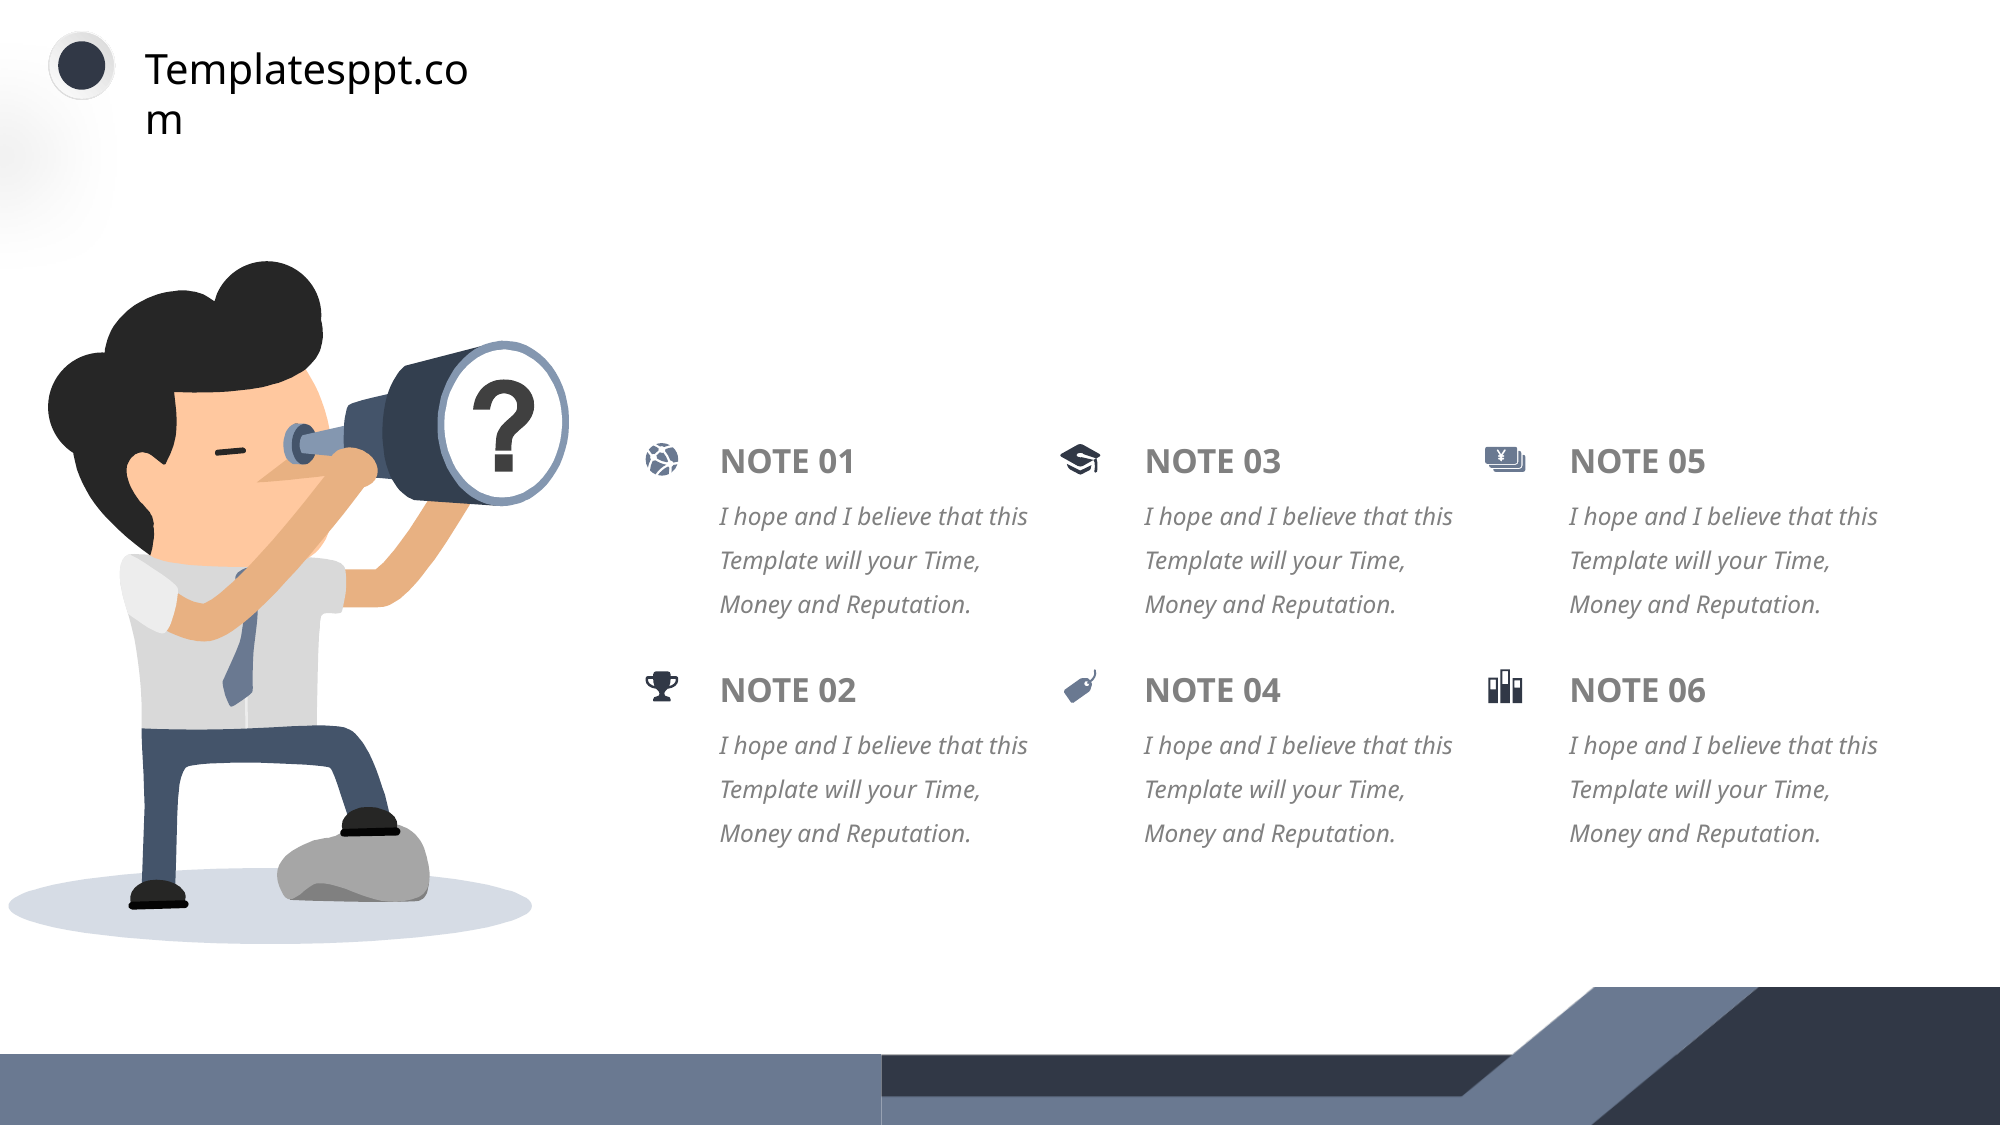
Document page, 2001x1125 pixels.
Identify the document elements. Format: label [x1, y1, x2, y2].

text_box [8, 261, 569, 944]
text_box [645, 440, 1882, 862]
picture [881, 987, 2000, 1125]
